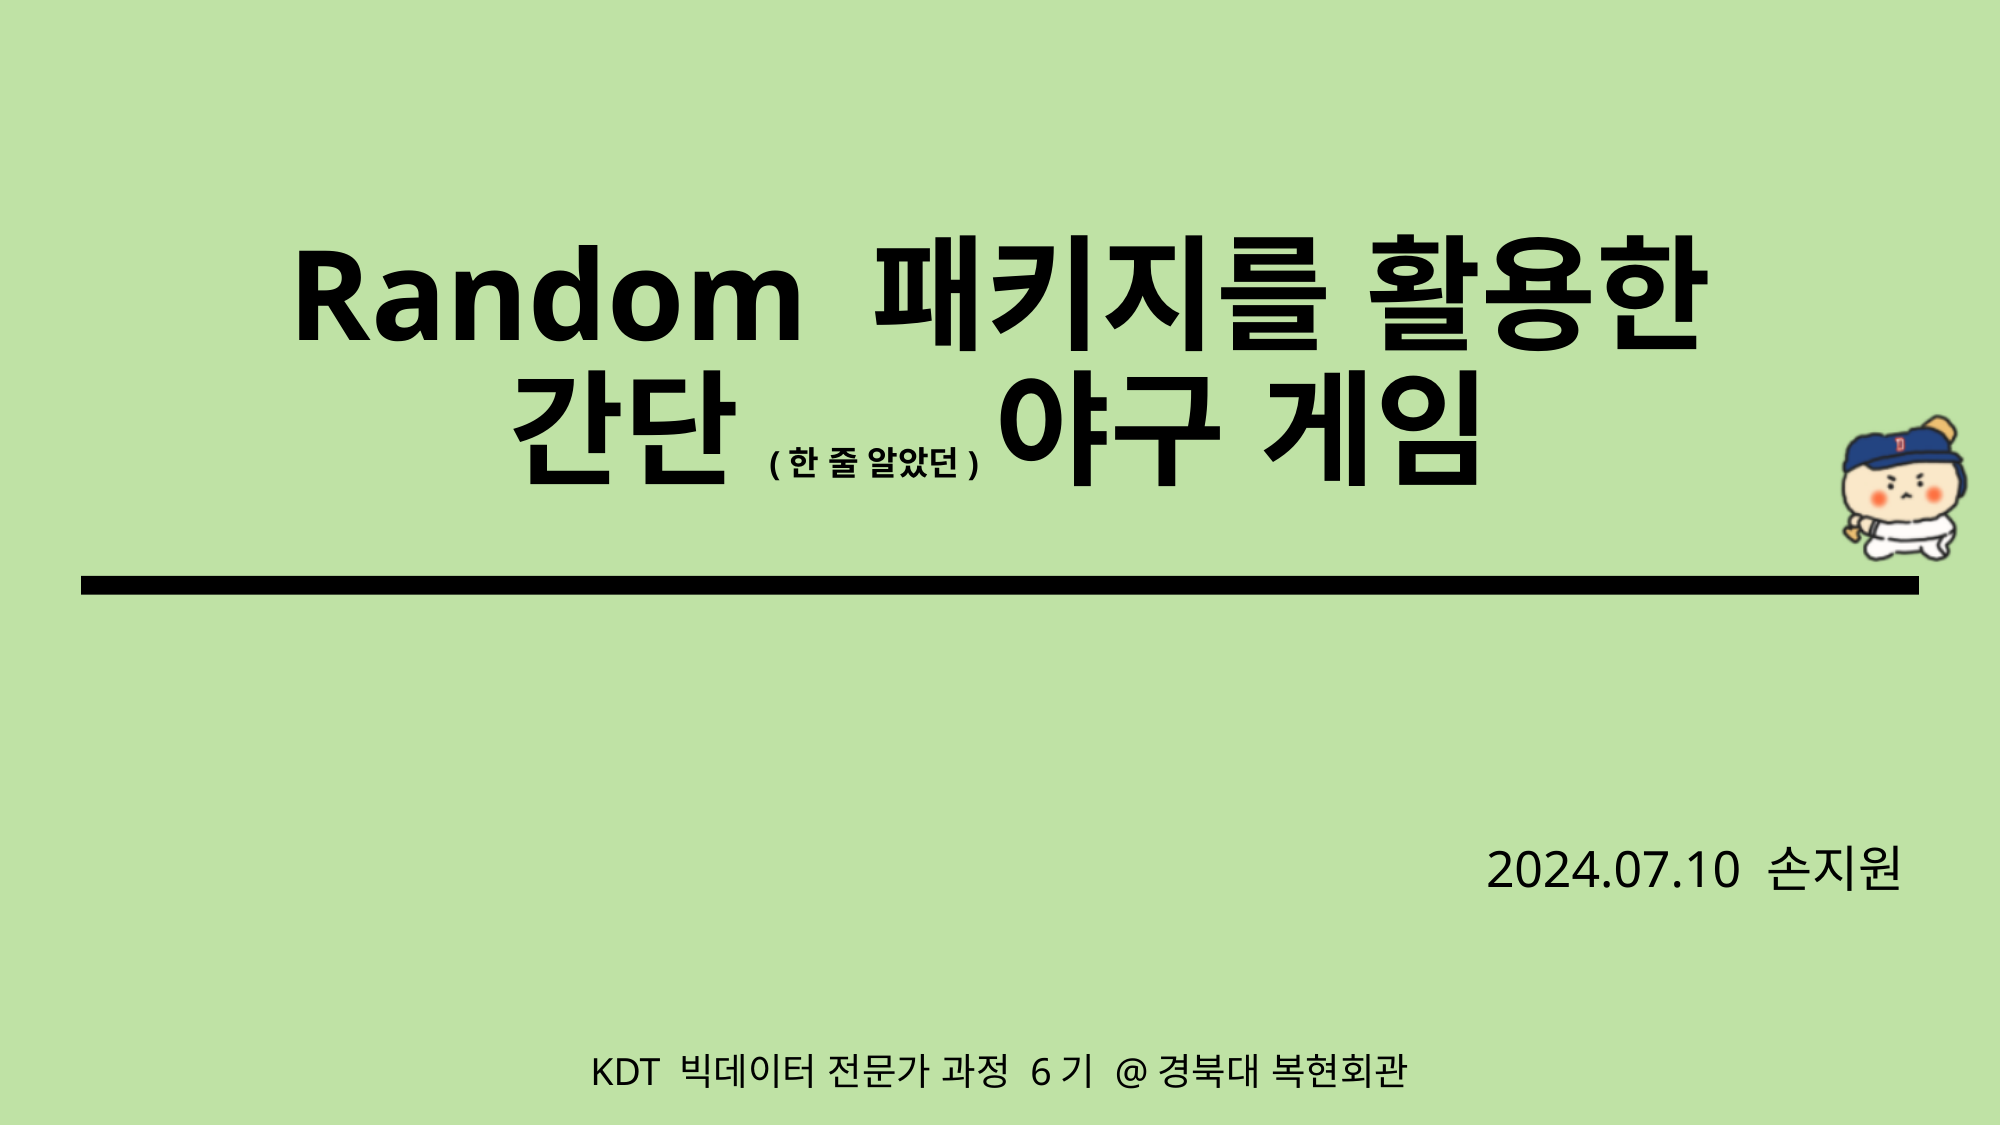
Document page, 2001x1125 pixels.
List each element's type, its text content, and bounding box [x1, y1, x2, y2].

text_box 2024.07.10 손지원 [706, 825, 1919, 906]
text_box KDT 빅데이터 전문가 과정 6기 @경북대 복현회관 [393, 1030, 1607, 1101]
text_box [80, 575, 1920, 596]
title Random 패키지를 활용한 간단(한 줄 알았던) 야구 게임 [249, 199, 1750, 510]
picture [1830, 399, 1990, 576]
